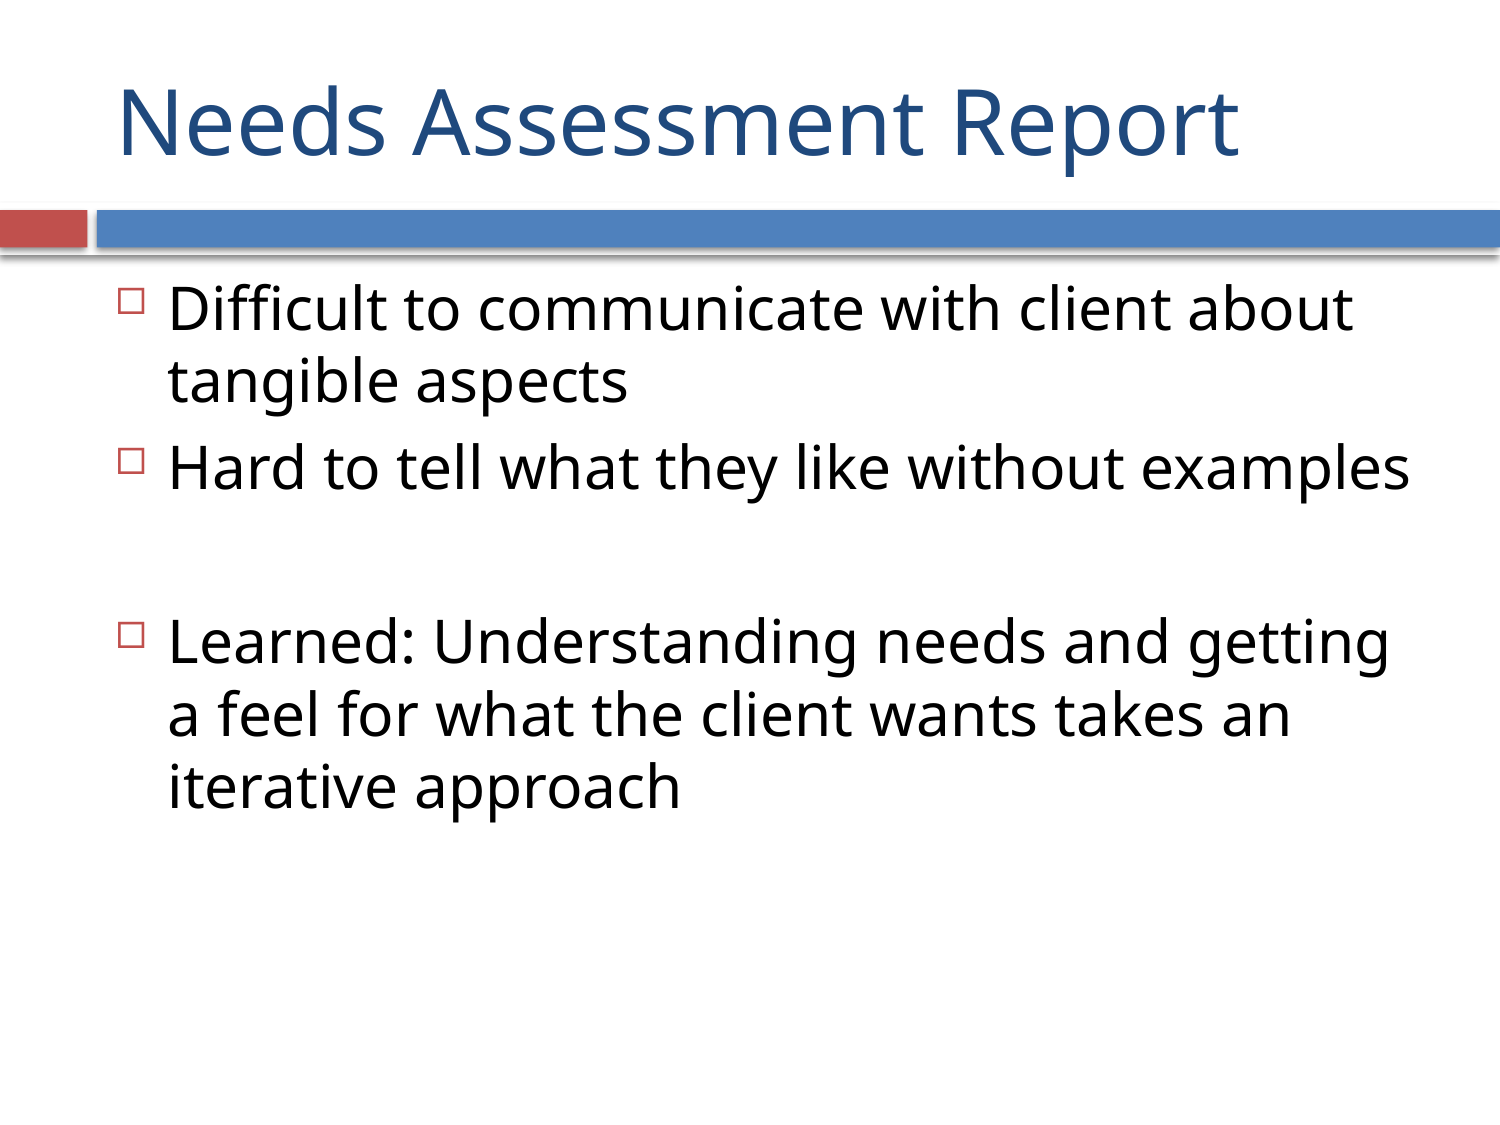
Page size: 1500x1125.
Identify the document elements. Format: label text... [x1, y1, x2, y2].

list Difficult to communicate with client about tangible aspects Hard to tell what they like without examples Learned: Understanding needs and getting a feel for what the client wants takes an iterative approach [100, 262, 1438, 1000]
title Needs Assessment Report [100, 37, 1438, 200]
